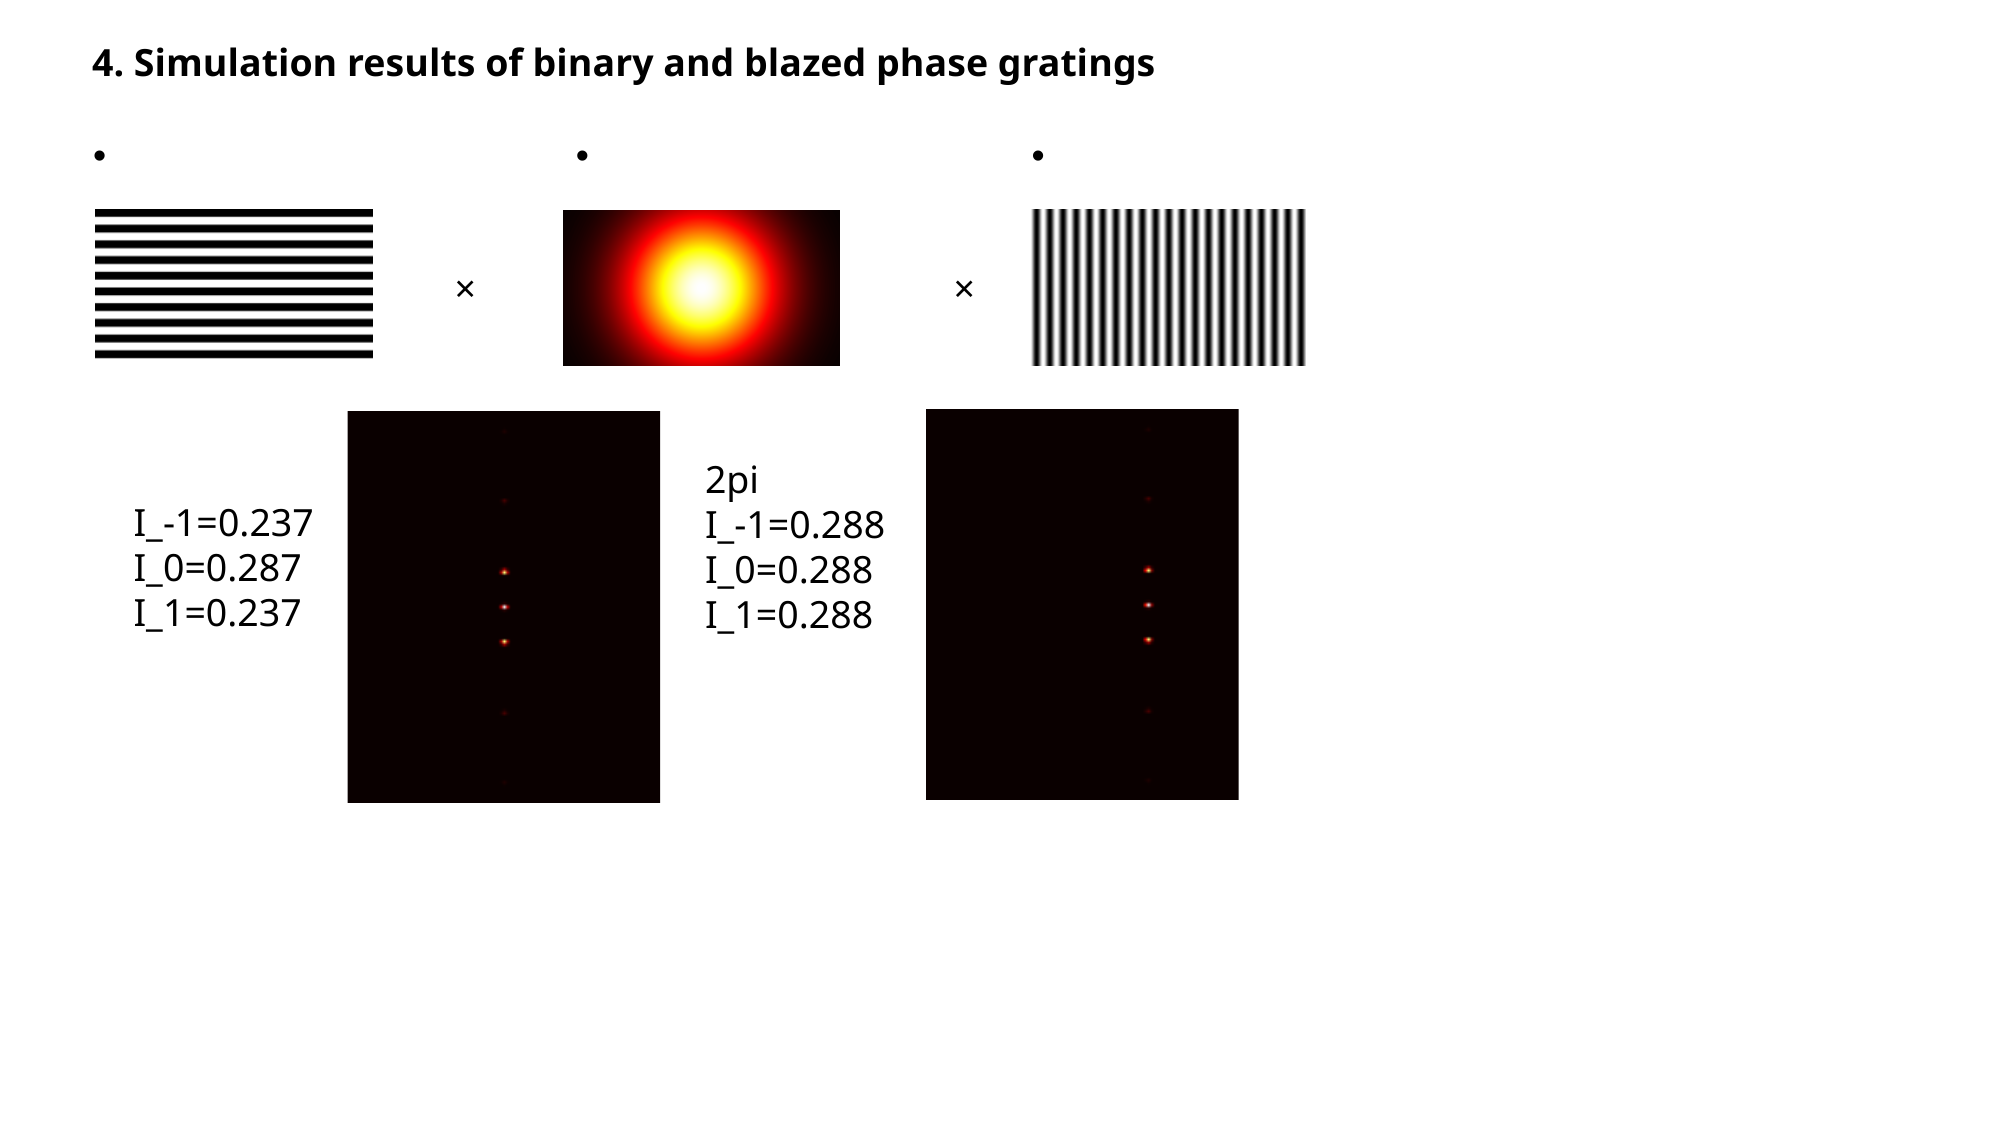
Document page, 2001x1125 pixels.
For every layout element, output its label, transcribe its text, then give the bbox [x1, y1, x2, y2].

picture [562, 210, 841, 367]
text_box I_-1=0.237 I_0=0.287 I_1=0.237 [118, 491, 347, 687]
picture [925, 408, 1239, 801]
picture [347, 410, 661, 803]
text_box × [439, 257, 498, 317]
text_box × [938, 257, 997, 317]
text_box 2pi I_-1=0.288 I_0=0.288 I_1=0.288 [690, 448, 921, 689]
text_box 4. Simulation results of binary and blazed phase gratings [77, 0, 1637, 129]
picture [1029, 209, 1306, 366]
picture [95, 209, 373, 366]
